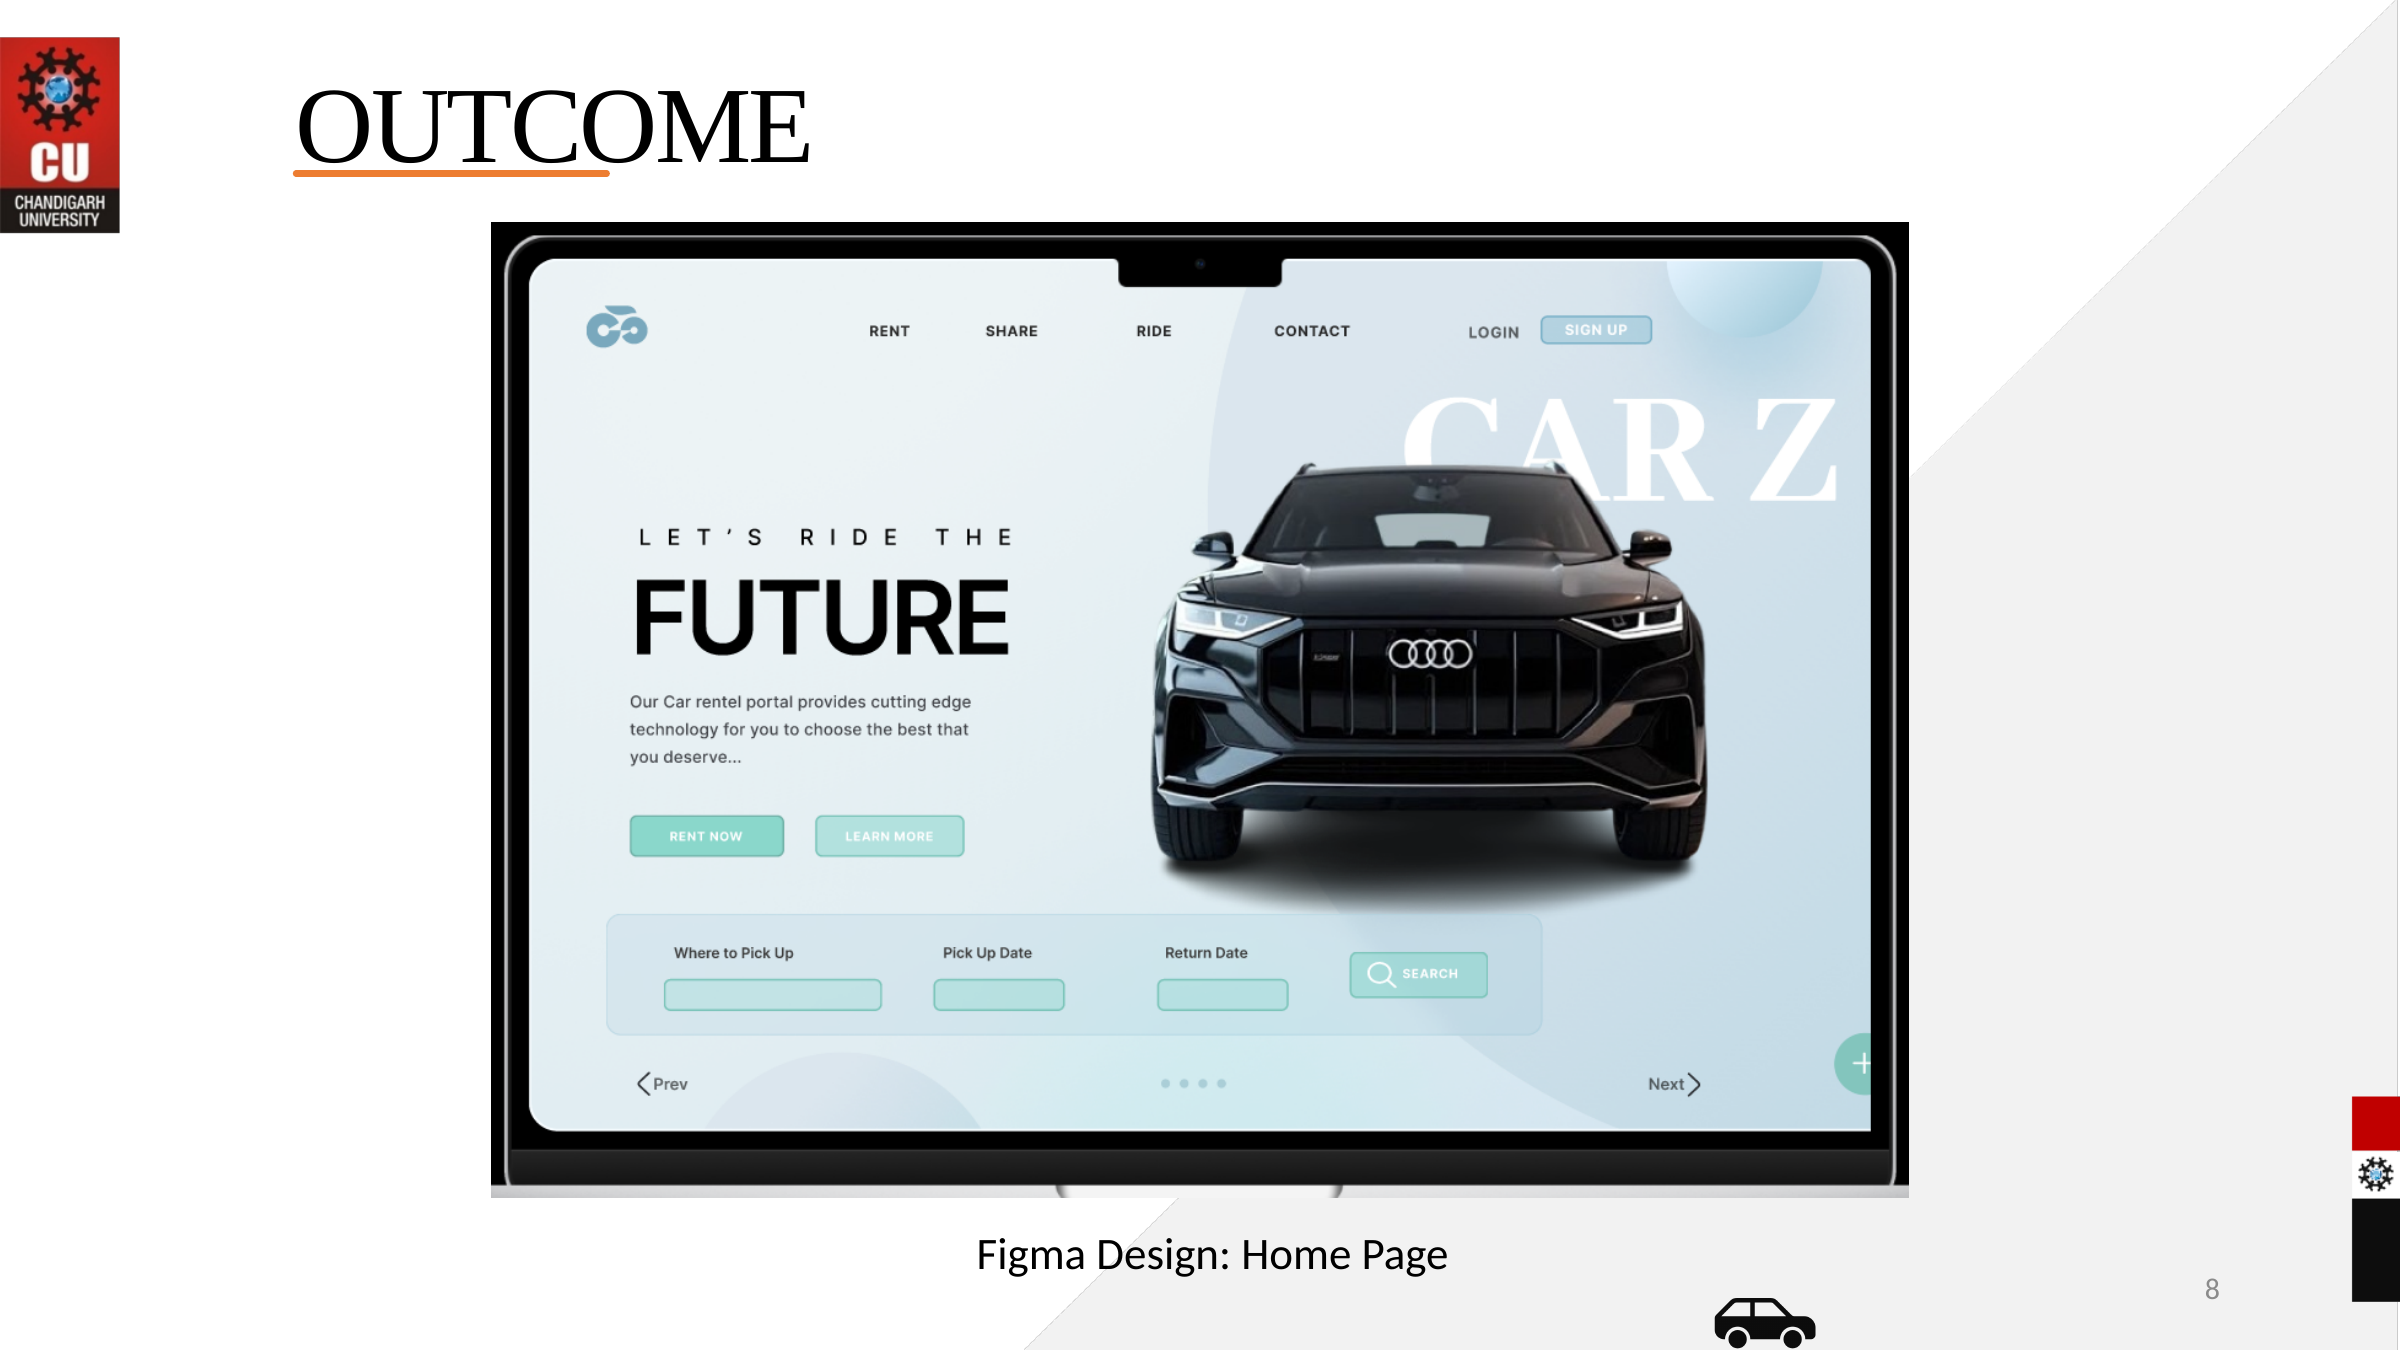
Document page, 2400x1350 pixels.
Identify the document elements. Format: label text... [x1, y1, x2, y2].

picture [0, 0, 2400, 1350]
text_box Figma Design: Home Page [961, 1217, 1465, 1287]
text_box OUTCOME [281, 62, 1090, 196]
slide_number 8 [1695, 1251, 2235, 1324]
